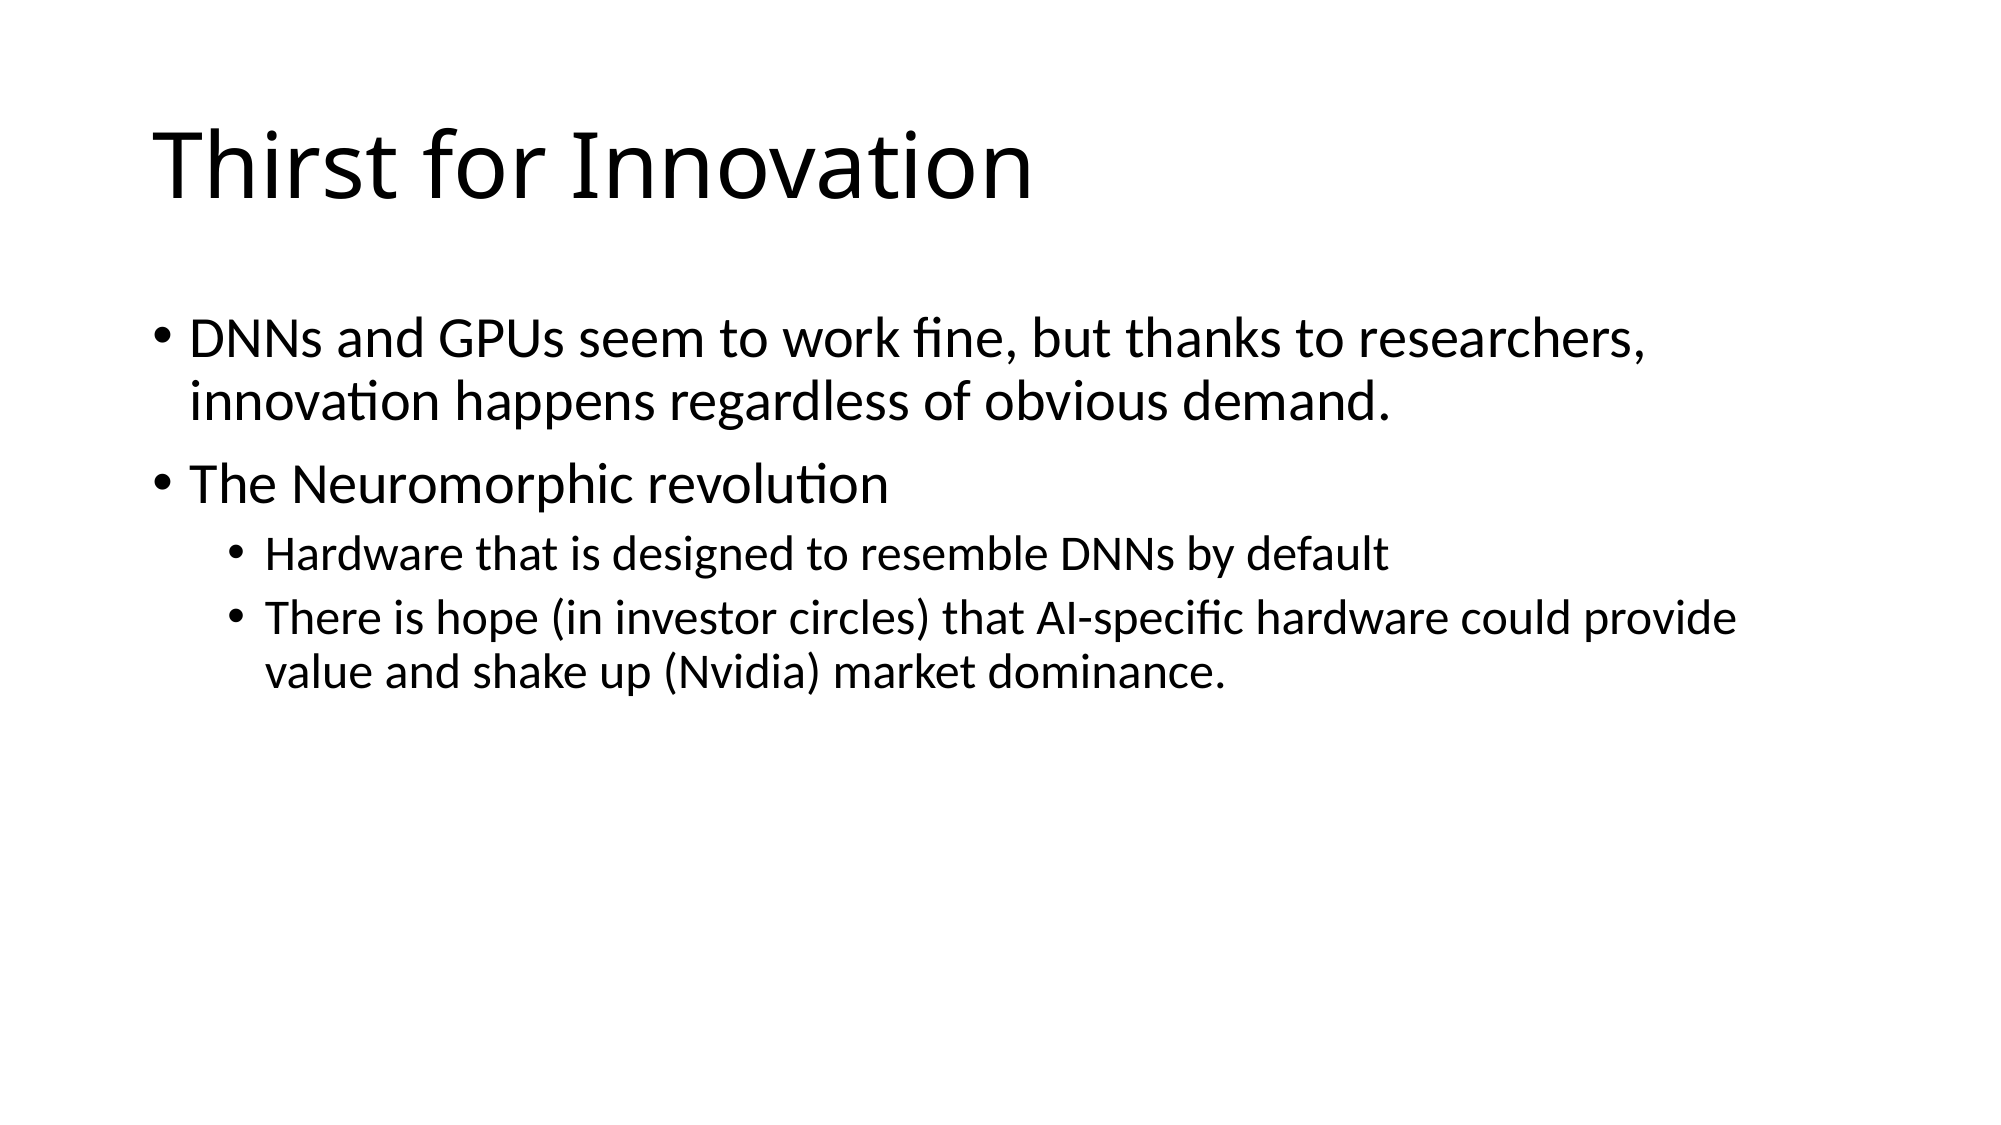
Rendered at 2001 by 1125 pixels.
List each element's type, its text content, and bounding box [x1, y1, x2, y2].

list DNNs and GPUs seem to work fine, but thanks to researchers, innovation happens regardless of obvious demand. The Neuromorphic revolution Hardware that is designed to resemble DNNs by default There is hope (in investor circles) that AI-specific hardware could provide value and shake up (Nvidia) market dominance. [137, 299, 1863, 1014]
title Thirst for Innovation [137, 59, 1863, 278]
